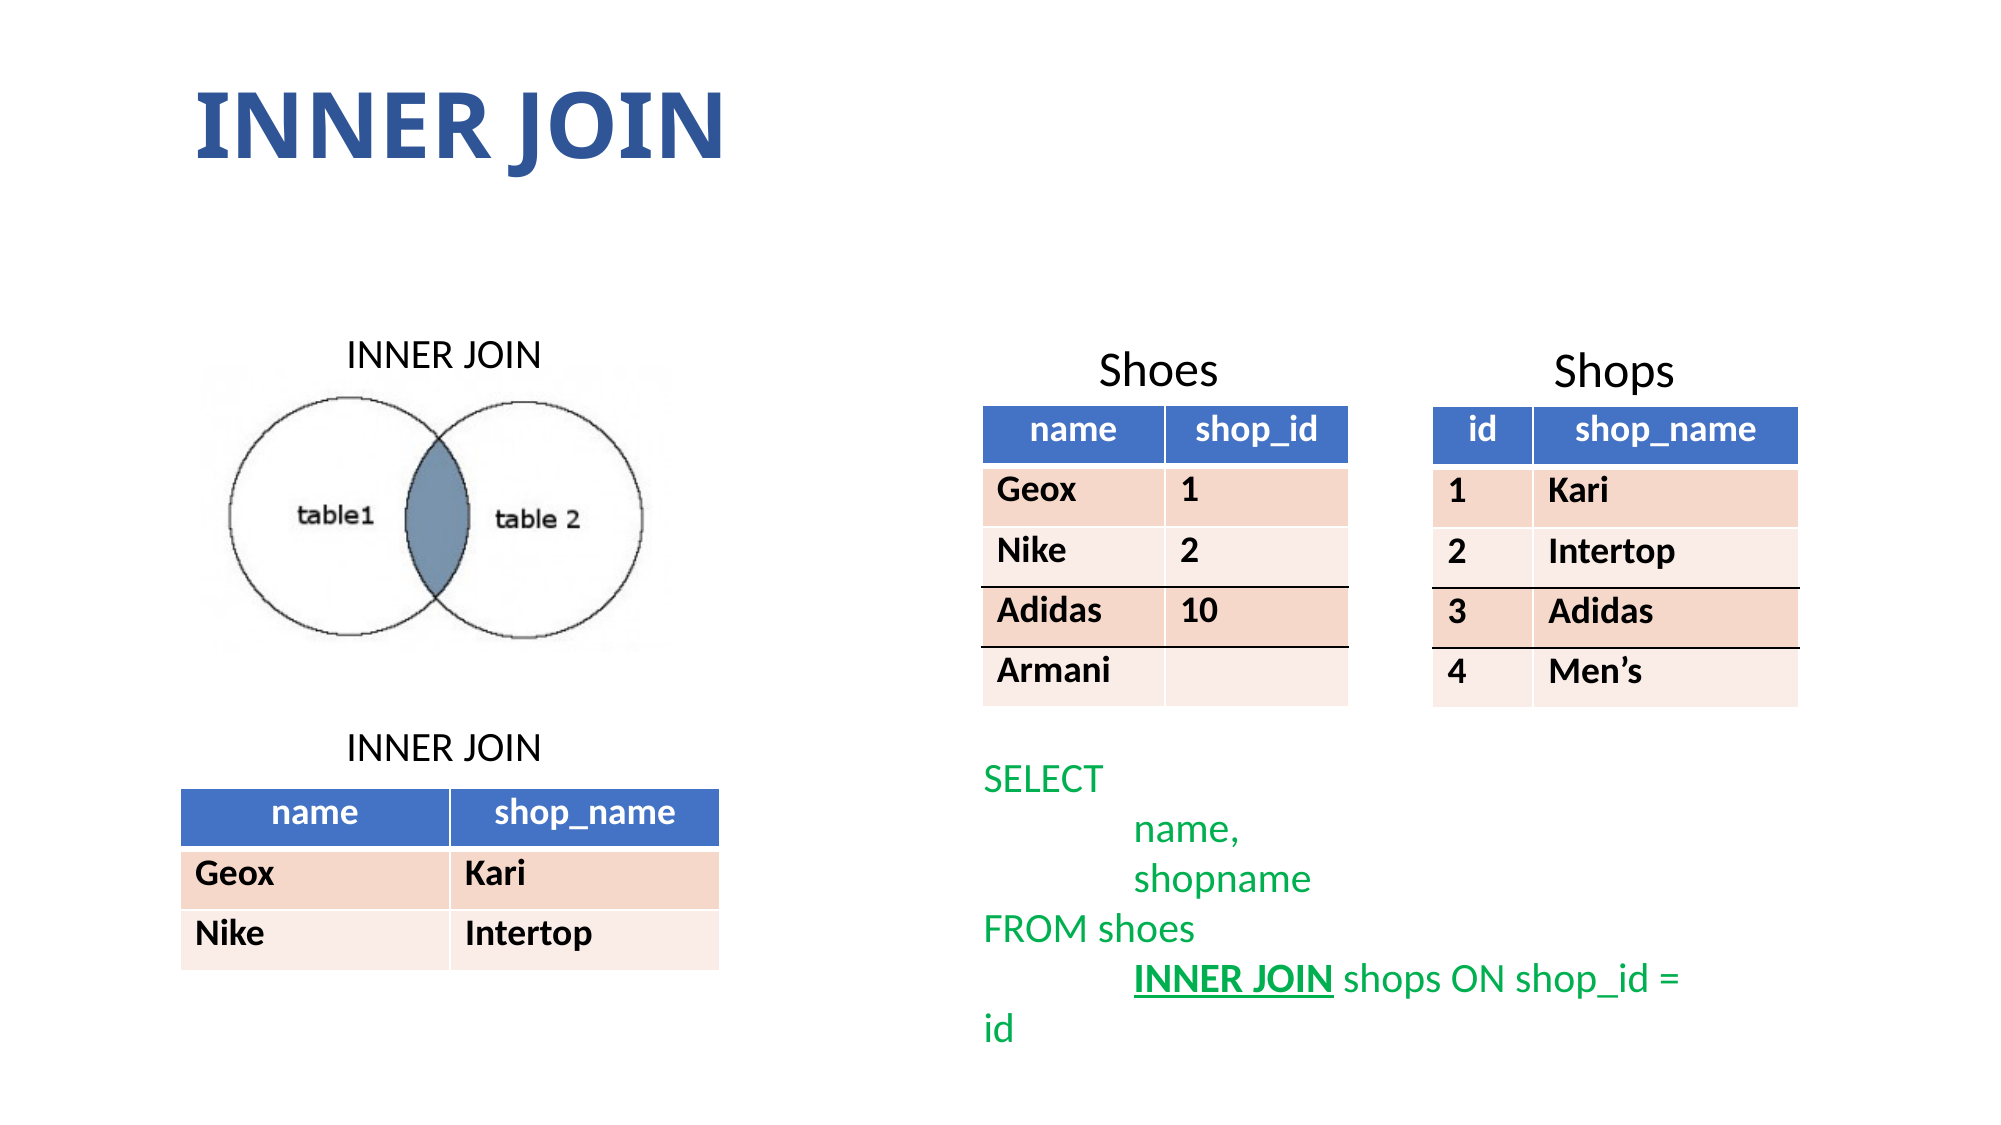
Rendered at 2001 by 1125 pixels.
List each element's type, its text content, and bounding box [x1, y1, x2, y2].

table_header name [983, 406, 1164, 463]
table_header shop_name [451, 789, 719, 846]
table_cell Men’s [1534, 649, 1798, 707]
text_box Shoes [1083, 328, 1235, 404]
table_cell 3 [1433, 589, 1532, 647]
table_cell 1 [1166, 469, 1348, 526]
table_cell 2 [1166, 528, 1348, 586]
table_cell Adidas [1534, 589, 1798, 647]
table_cell Kari [451, 852, 719, 909]
table_cell Armani [983, 648, 1164, 706]
table_header name [181, 789, 449, 846]
table_header shop_name [1534, 407, 1798, 464]
table_cell Adidas [983, 588, 1164, 646]
table_cell Intertop [1534, 529, 1798, 587]
picture [179, 364, 677, 652]
table_cell Geox [983, 469, 1164, 526]
table_cell 2 [1433, 529, 1532, 587]
text_box Shops [1538, 329, 1693, 405]
table_cell [1166, 648, 1348, 706]
text_box SELECT name, shopname FROM shoes INNER JOIN shops ON shop_id = id [968, 742, 1713, 1058]
table_header shop_id [1166, 406, 1348, 463]
table_cell 1 [1433, 470, 1532, 527]
table_cell 10 [1166, 588, 1348, 646]
table_cell Geox [181, 852, 449, 909]
table_cell 4 [1433, 649, 1532, 707]
table_cell Nike [181, 911, 449, 970]
table_cell Intertop [451, 911, 719, 970]
table_cell Kari [1534, 470, 1798, 527]
table_cell Nike [983, 528, 1164, 586]
text_box INNER JOIN [331, 712, 569, 778]
table_header id [1433, 407, 1532, 464]
title INNER JOIN [180, 47, 1830, 185]
text_box INNER JOIN [331, 318, 569, 364]
